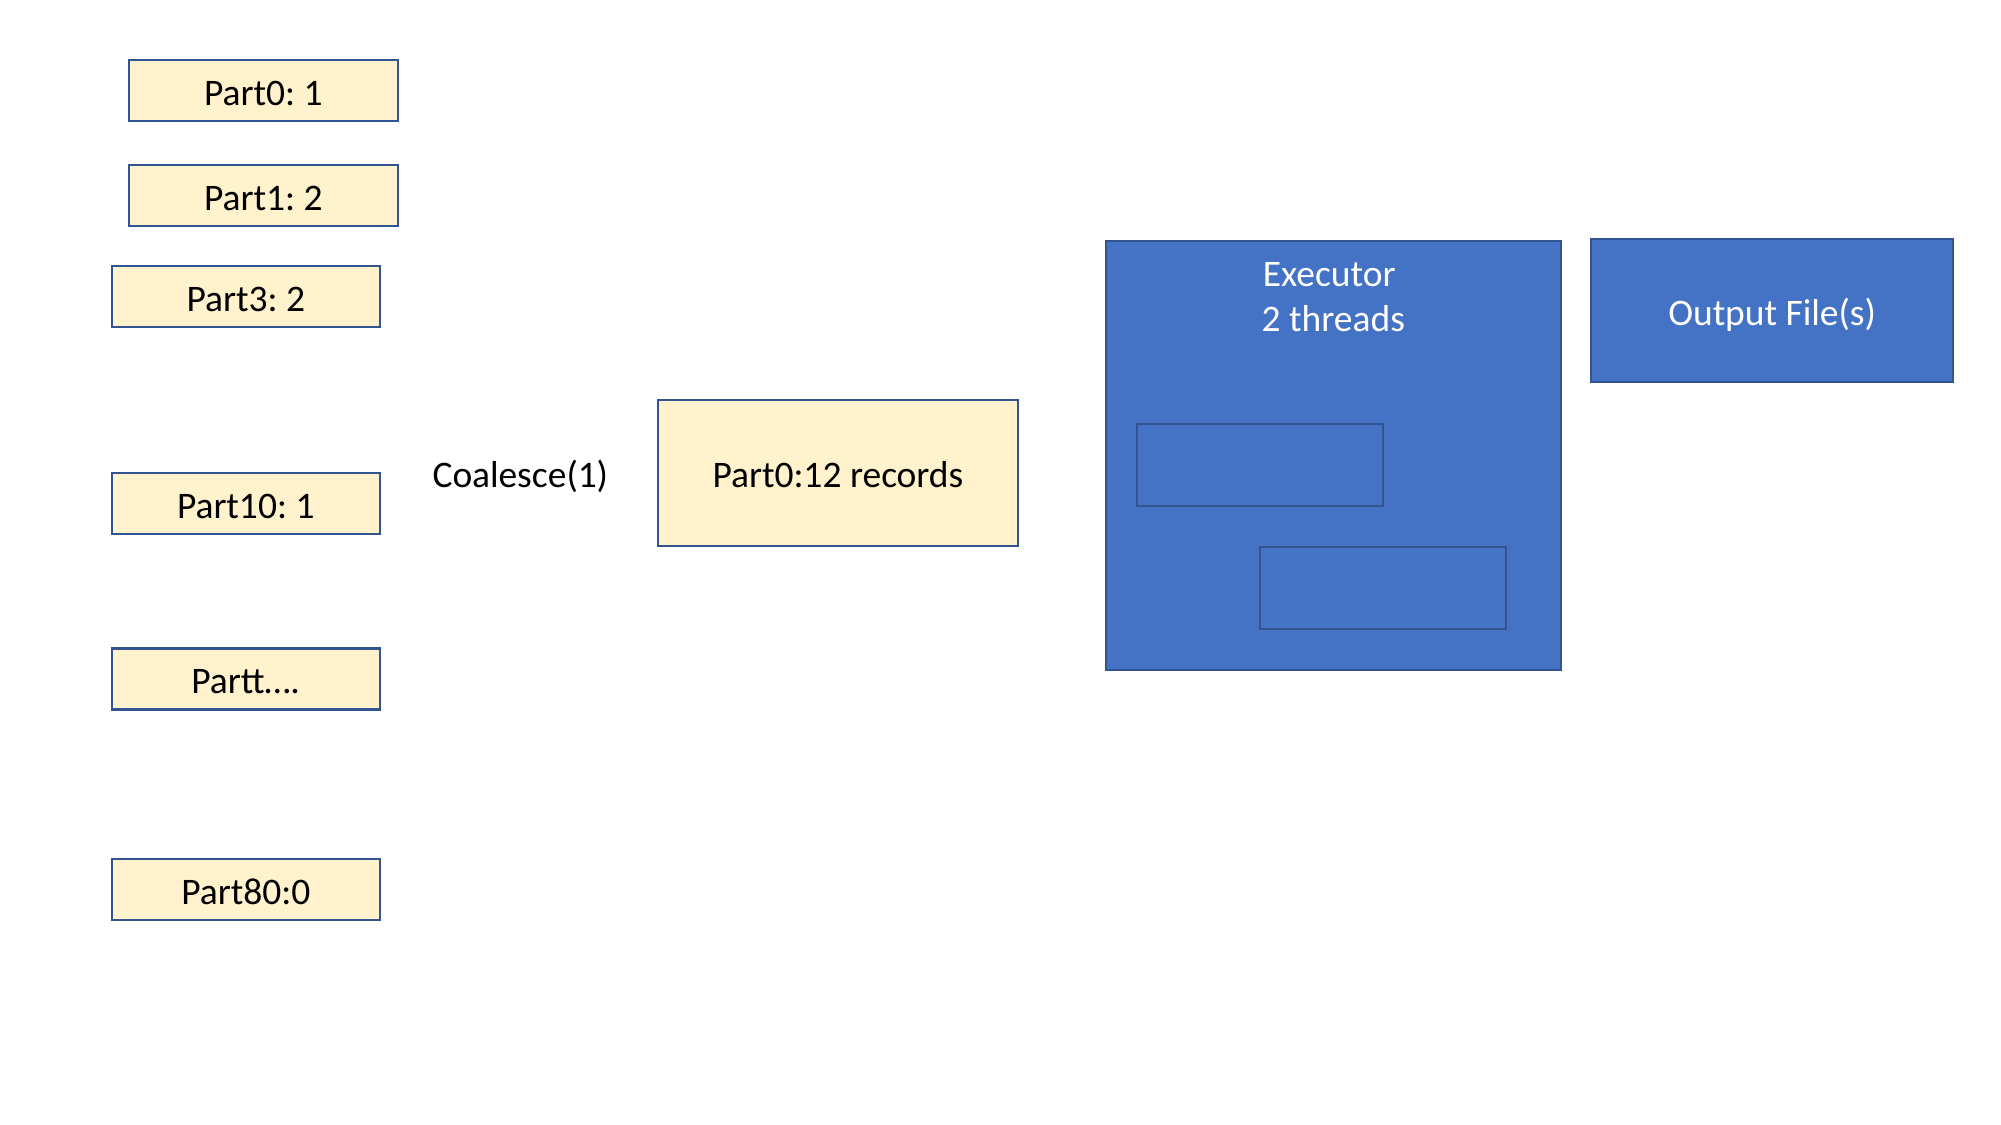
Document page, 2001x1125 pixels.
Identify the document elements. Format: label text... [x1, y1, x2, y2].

text_box Part1: 2 [128, 164, 399, 227]
text_box Coalesce(1) [417, 442, 624, 503]
text_box Part80:0 [111, 858, 381, 921]
text_box Part0: 1 [128, 59, 399, 122]
text_box [1136, 423, 1384, 507]
text_box [1259, 546, 1507, 630]
text_box Executor 2 threads [1105, 240, 1562, 671]
text_box Part0:12 records [657, 399, 1019, 547]
text_box Partt…. [111, 647, 381, 711]
text_box Part10: 1 [111, 472, 381, 535]
text_box Part3: 2 [111, 265, 381, 328]
text_box Output File(s) [1590, 238, 1954, 383]
